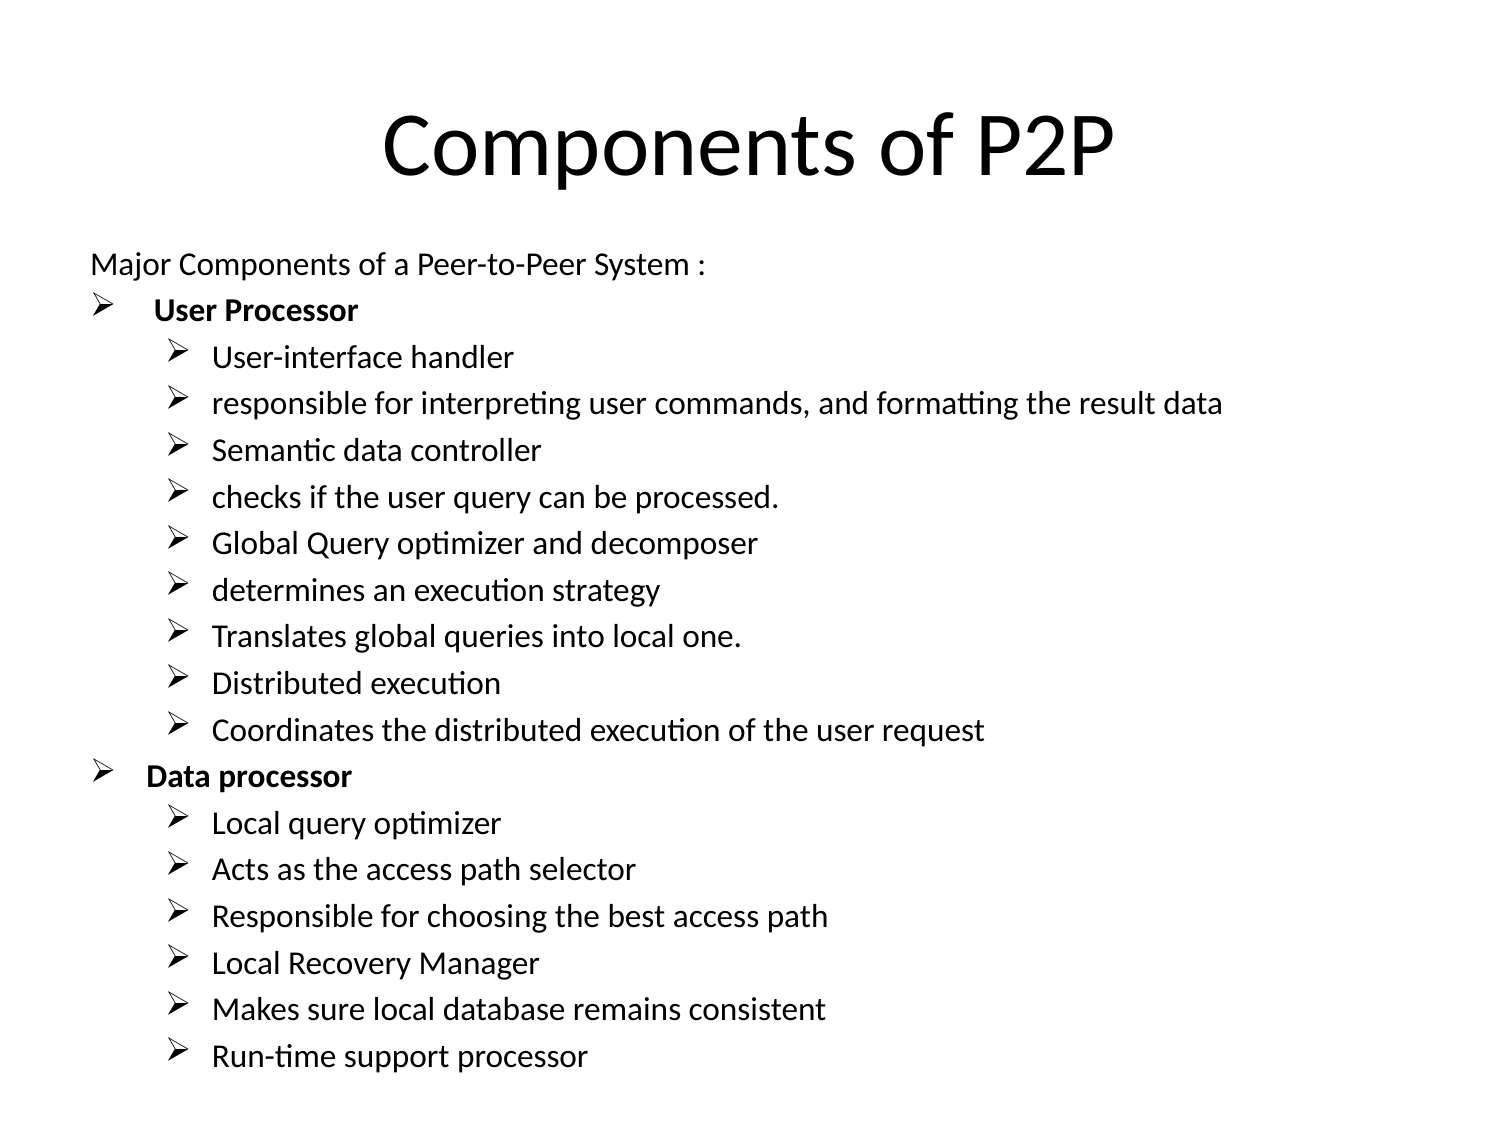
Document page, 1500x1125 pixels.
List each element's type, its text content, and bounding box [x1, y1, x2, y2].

list Major Components of a Peer-to-Peer System : User Processor User-interface handler responsible for interpreting user commands, and formatting the result data Semantic data controller checks if the user query can be processed. Global Query optimizer and decomposer determines an execution strategy Translates global queries into local one. Distributed execution Coordinates the distributed execution of the user request Data processor Local query optimizer Acts as the access path selector Responsible for choosing the best access path Local Recovery Manager Makes sure local database remains consistent Run-time support processor [75, 234, 1430, 1062]
title Components of P2P [75, 45, 1425, 233]
